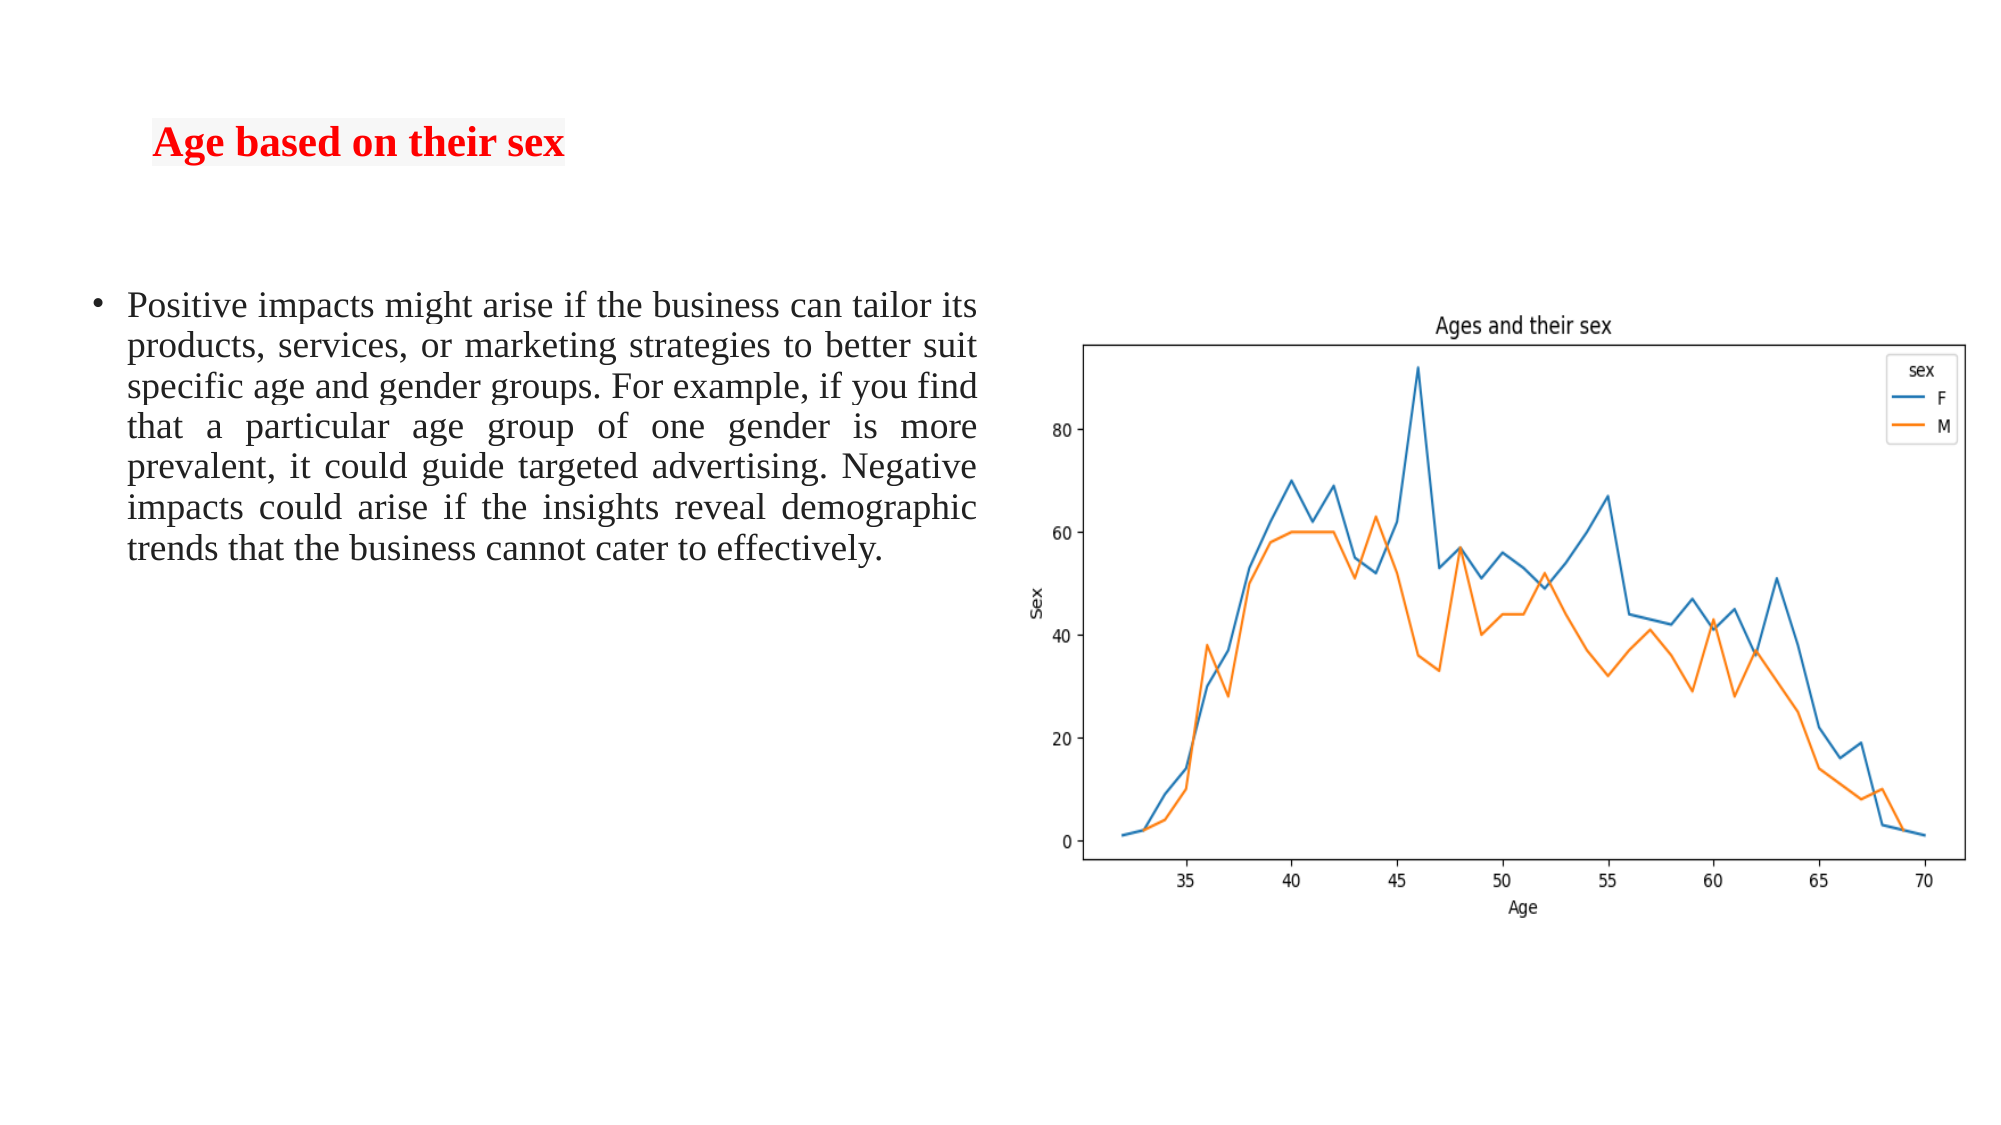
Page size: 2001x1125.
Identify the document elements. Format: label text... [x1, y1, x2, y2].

list Positive impacts might arise if the business can tailor its products, services, or marketing strategies to better suit specific age and gender groups. For example, if you find that a particular age group of one gender is more prevalent, it could guide targeted advertising. Negative impacts could arise if the insights reveal demographic trends that the business cannot cater to effectively. [74, 277, 994, 1031]
picture [1018, 302, 1976, 930]
title Age based on their sex [137, 59, 1863, 278]
